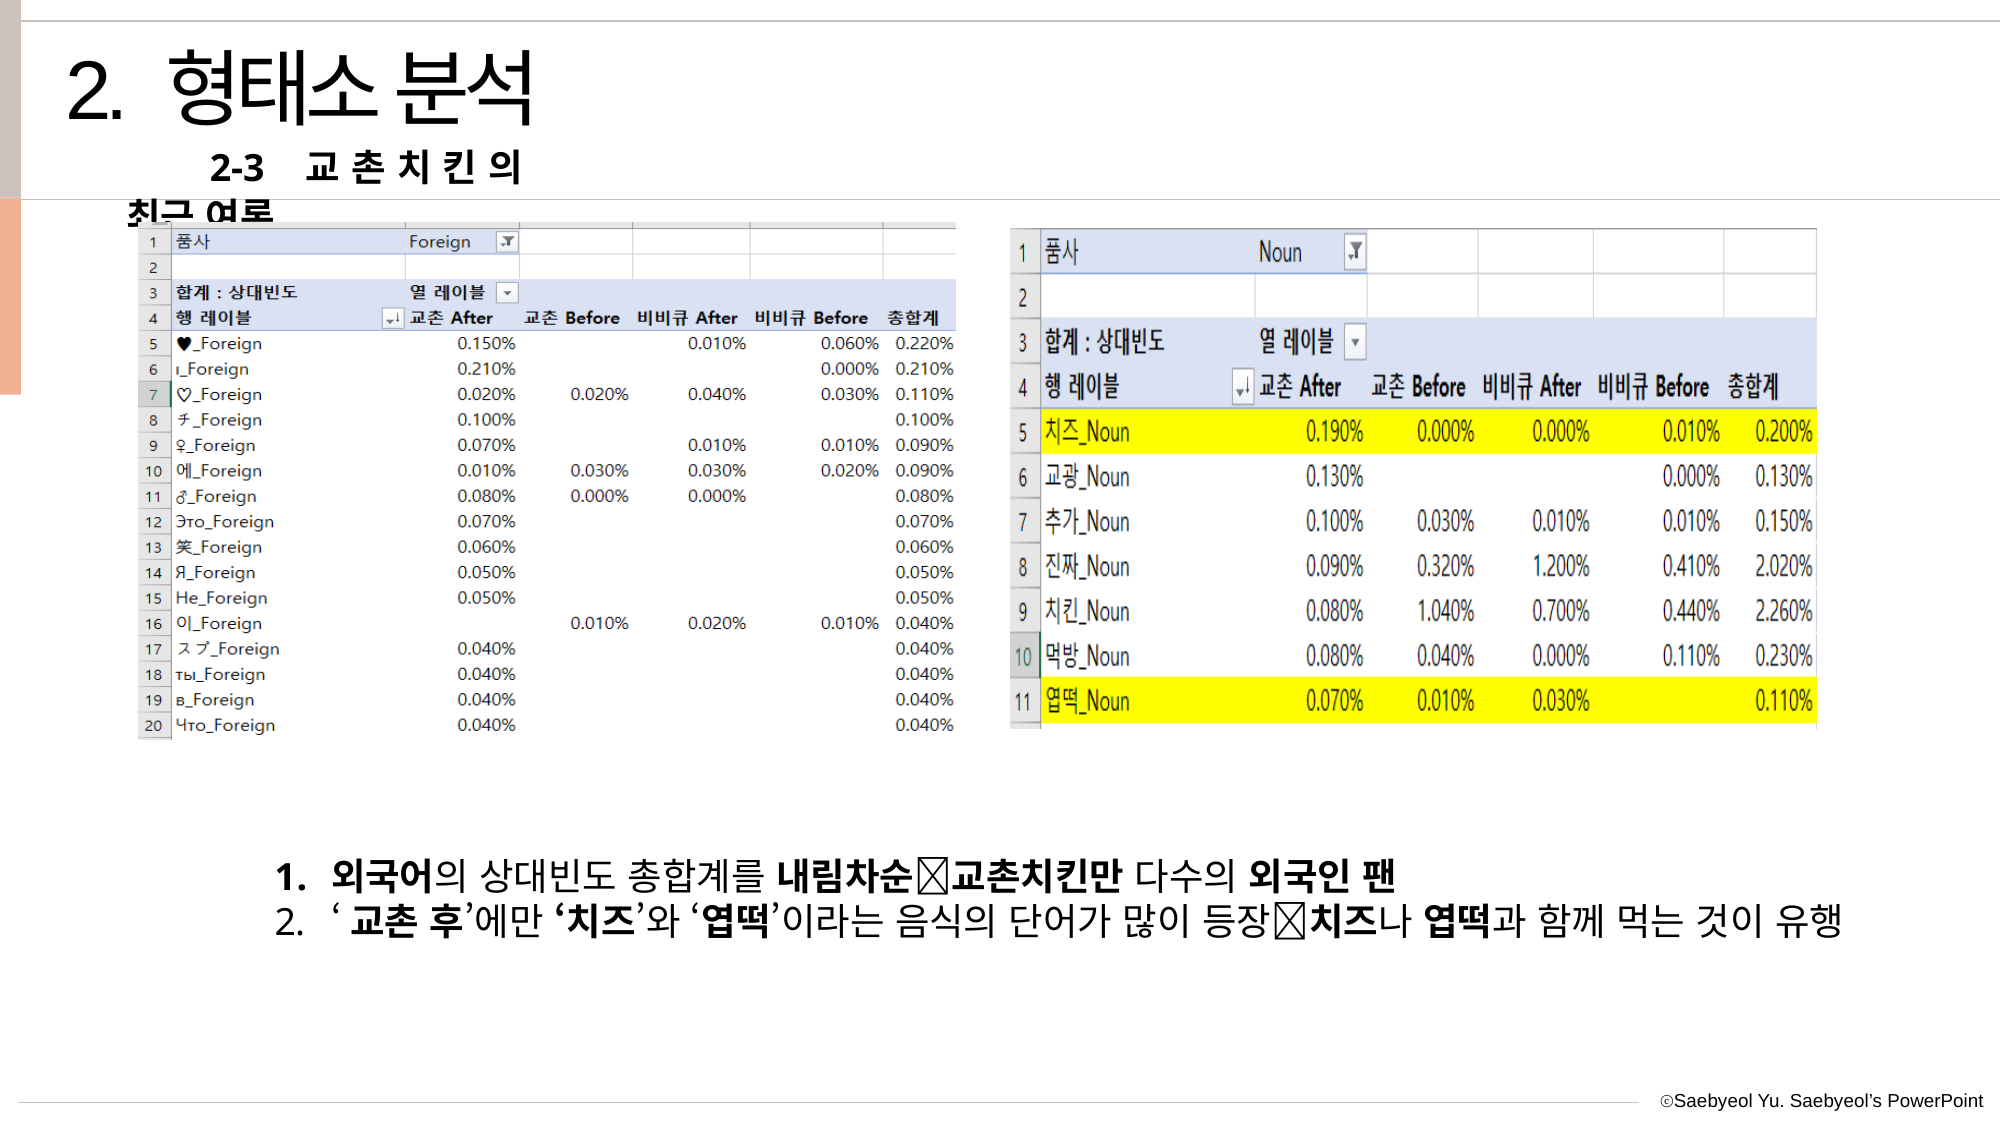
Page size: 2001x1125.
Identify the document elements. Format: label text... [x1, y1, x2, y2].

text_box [0, 0, 21, 198]
text_box 외국어의 상대빈도 총합계를 내림차순교촌치킨만 다수의 외국인 팬 ‘교촌 후’에만 ‘치즈’와 ‘엽떡’이라는 음식의 단어가 많이 등장치즈나 엽떡과 함께 먹는 것이 유행 [259, 845, 1860, 951]
picture [1010, 228, 1817, 729]
text_box 2. 형태소 분석 [50, 28, 556, 144]
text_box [0, 200, 21, 395]
text_box 2-3 교촌치킨의 최근 여론 [111, 133, 538, 197]
picture [138, 222, 956, 740]
